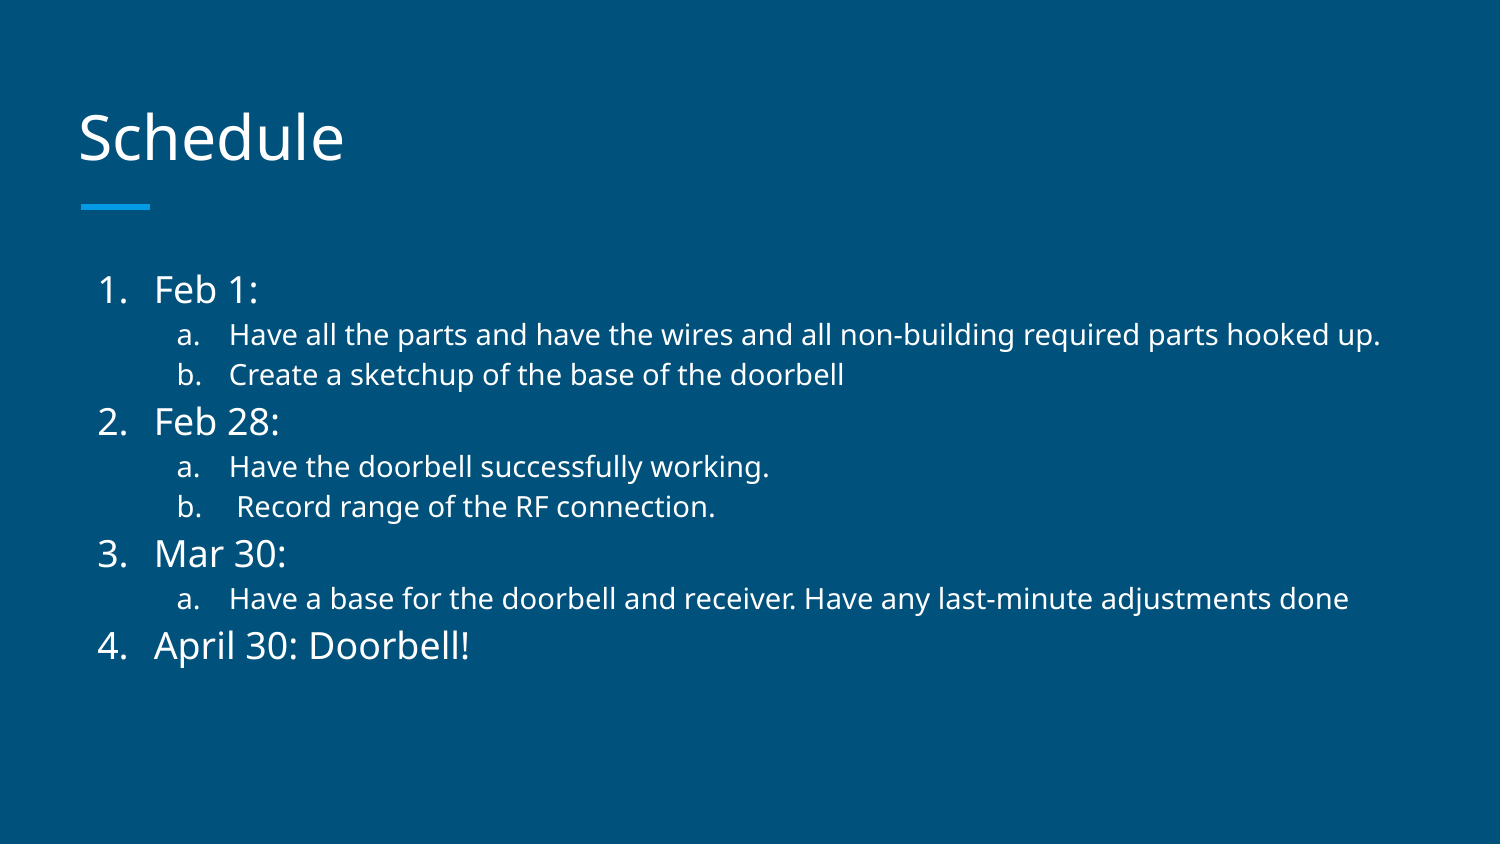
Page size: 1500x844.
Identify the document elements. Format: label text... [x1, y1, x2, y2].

title Schedule [63, 75, 1437, 188]
list Feb 1: Have all the parts and have the wires and all non-building required parts hooked up. Create a sketchup of the base of the doorbell Feb 28: Have the doorbell successfully working. Record range of the RF connection. Mar 30: Have a base for the doorbell and receiver. Have any last-minute adjustments done April 30: Doorbell! [63, 244, 1437, 750]
